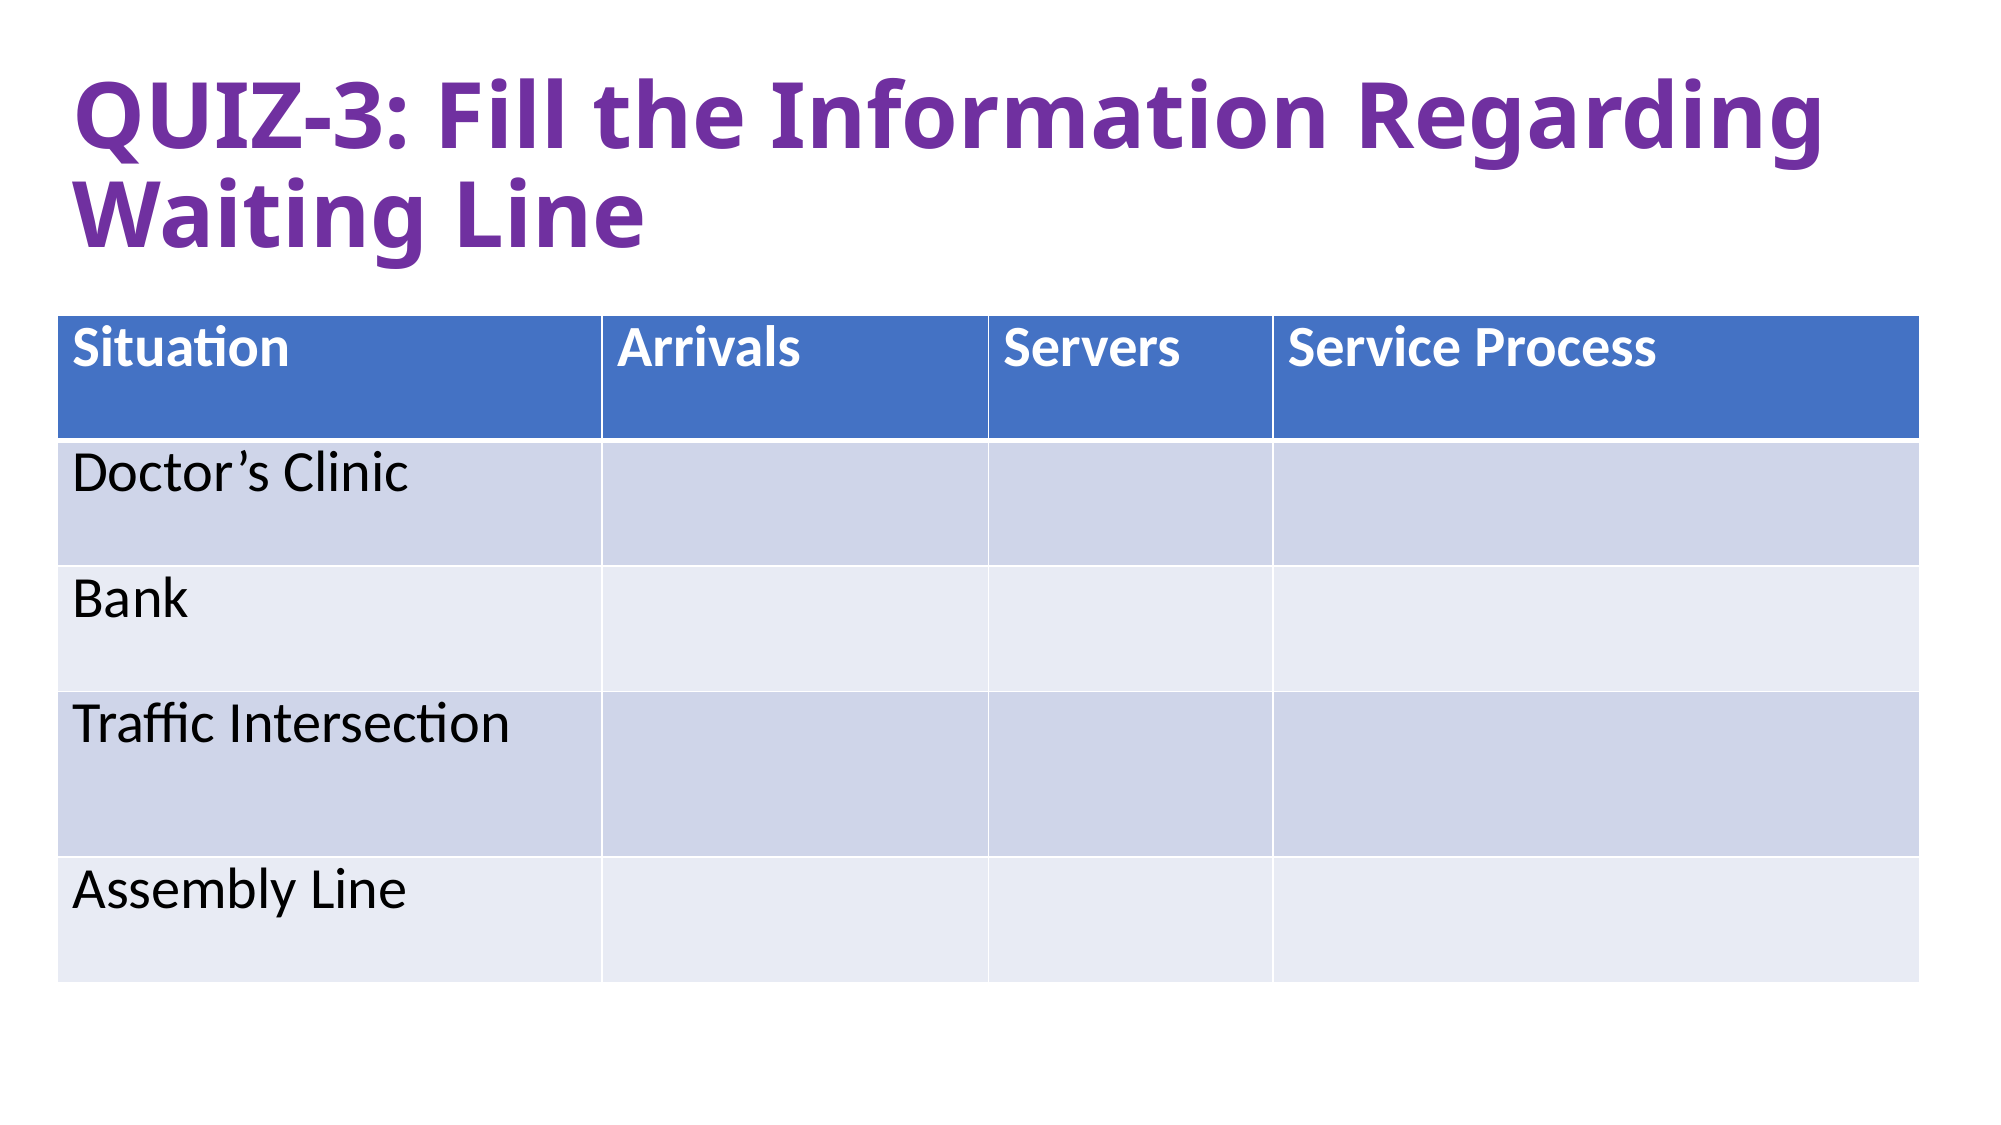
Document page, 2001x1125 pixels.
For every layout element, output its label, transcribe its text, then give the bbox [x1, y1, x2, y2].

table_cell Bank [58, 567, 601, 691]
table_cell [989, 567, 1272, 691]
table_cell Traffic Intersection [58, 692, 601, 856]
table_cell [1274, 443, 1919, 565]
table_cell [603, 443, 988, 565]
table_cell [603, 858, 988, 982]
table_cell Doctor’s Clinic [58, 443, 601, 565]
table_cell [989, 443, 1272, 565]
table_cell [989, 858, 1272, 982]
table_header Arrivals [603, 316, 988, 438]
table_cell [989, 692, 1272, 856]
table_cell [1274, 858, 1919, 982]
table_cell [603, 567, 988, 691]
table_header Situation [58, 316, 601, 438]
table_cell [1274, 567, 1919, 691]
title QUIZ-3: Fill the Information Regarding Waiting Line [57, 59, 1973, 278]
table_header Servers [989, 316, 1272, 438]
table_cell [603, 692, 988, 856]
table_cell [1274, 692, 1919, 856]
table_cell Assembly Line [58, 858, 601, 982]
table_header Service Process [1274, 316, 1919, 438]
